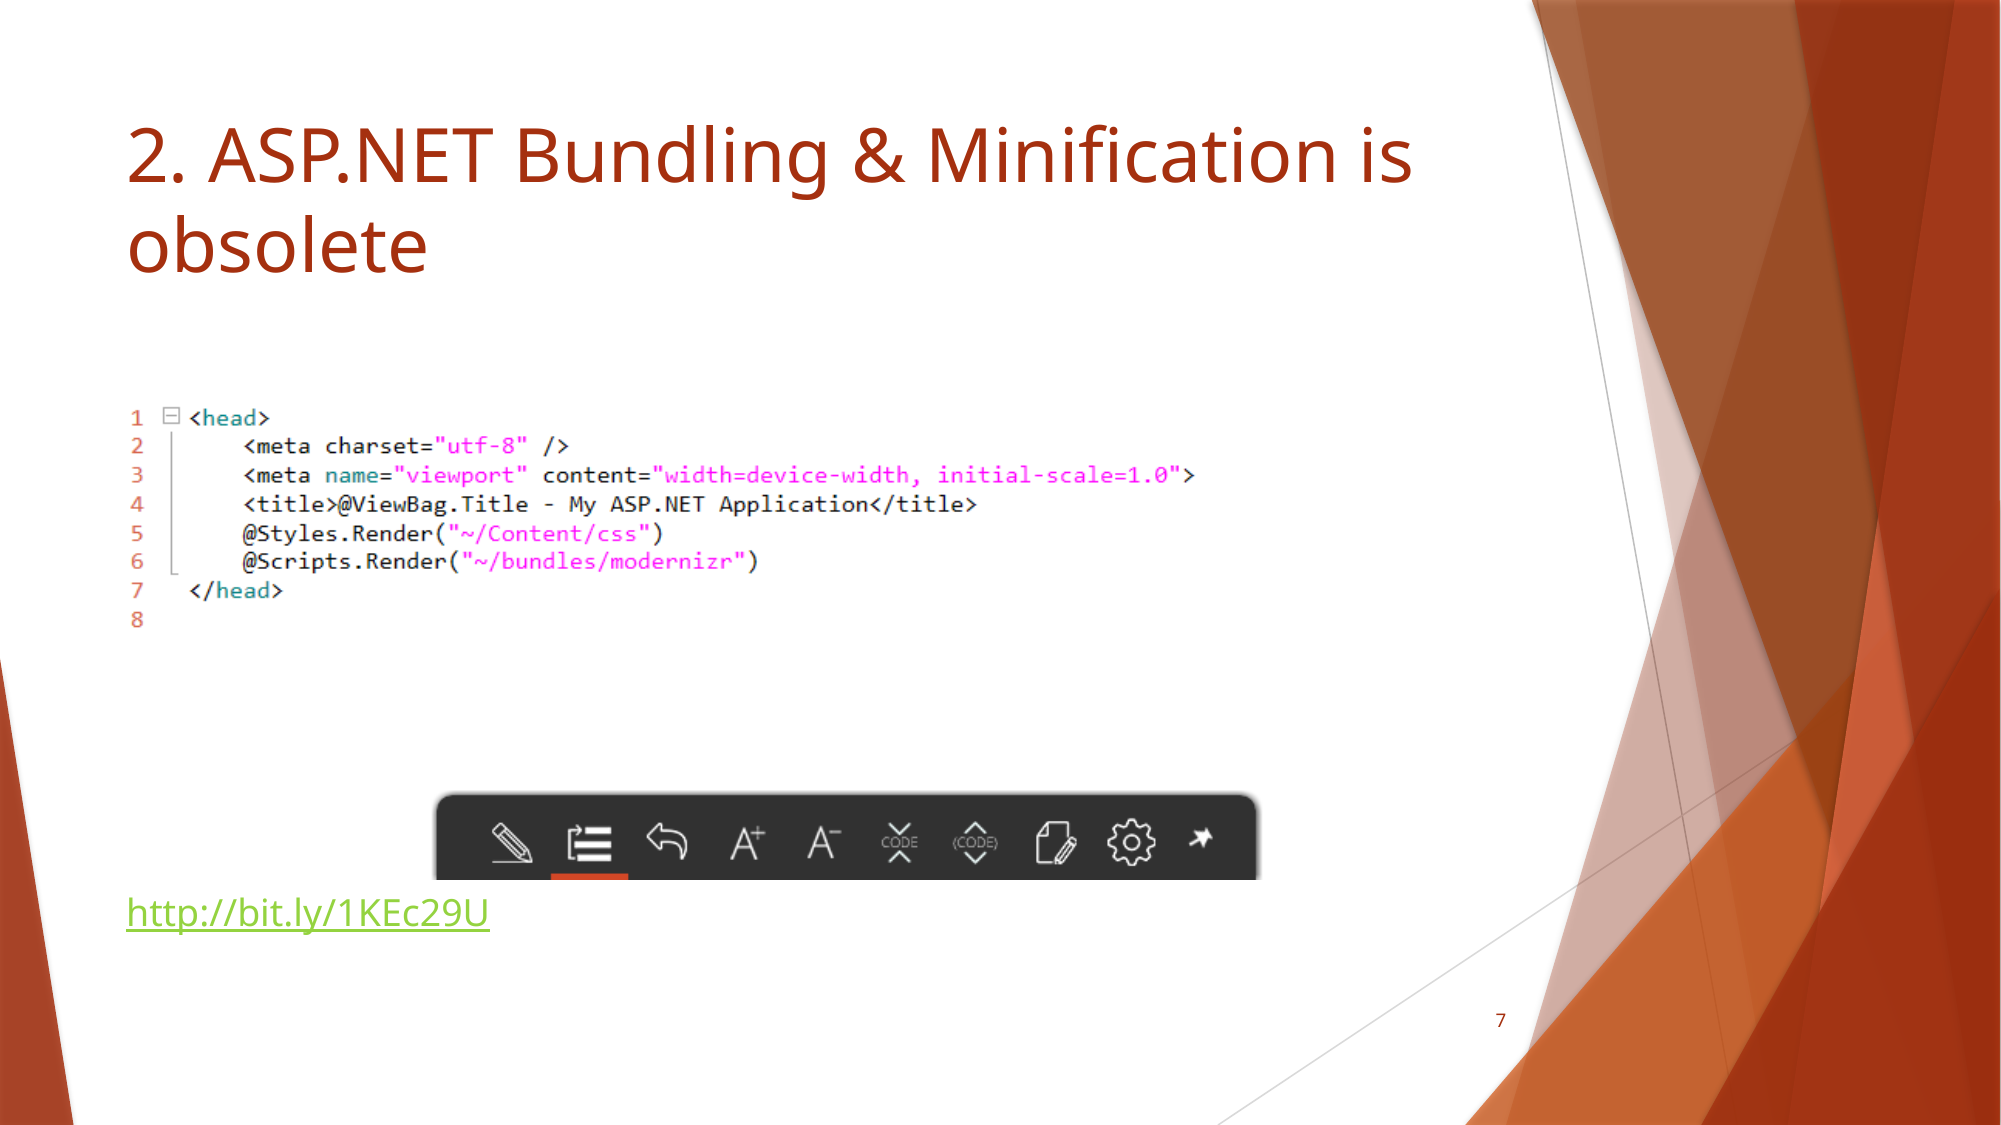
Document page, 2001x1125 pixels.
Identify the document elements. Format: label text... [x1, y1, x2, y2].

slide_number 7 [1409, 991, 1522, 1051]
list http://bit.ly/1KEc29U [111, 354, 1522, 992]
title 2. ASP.NET Bundling & Minification is obsolete [111, 99, 1522, 317]
picture [123, 395, 1570, 880]
